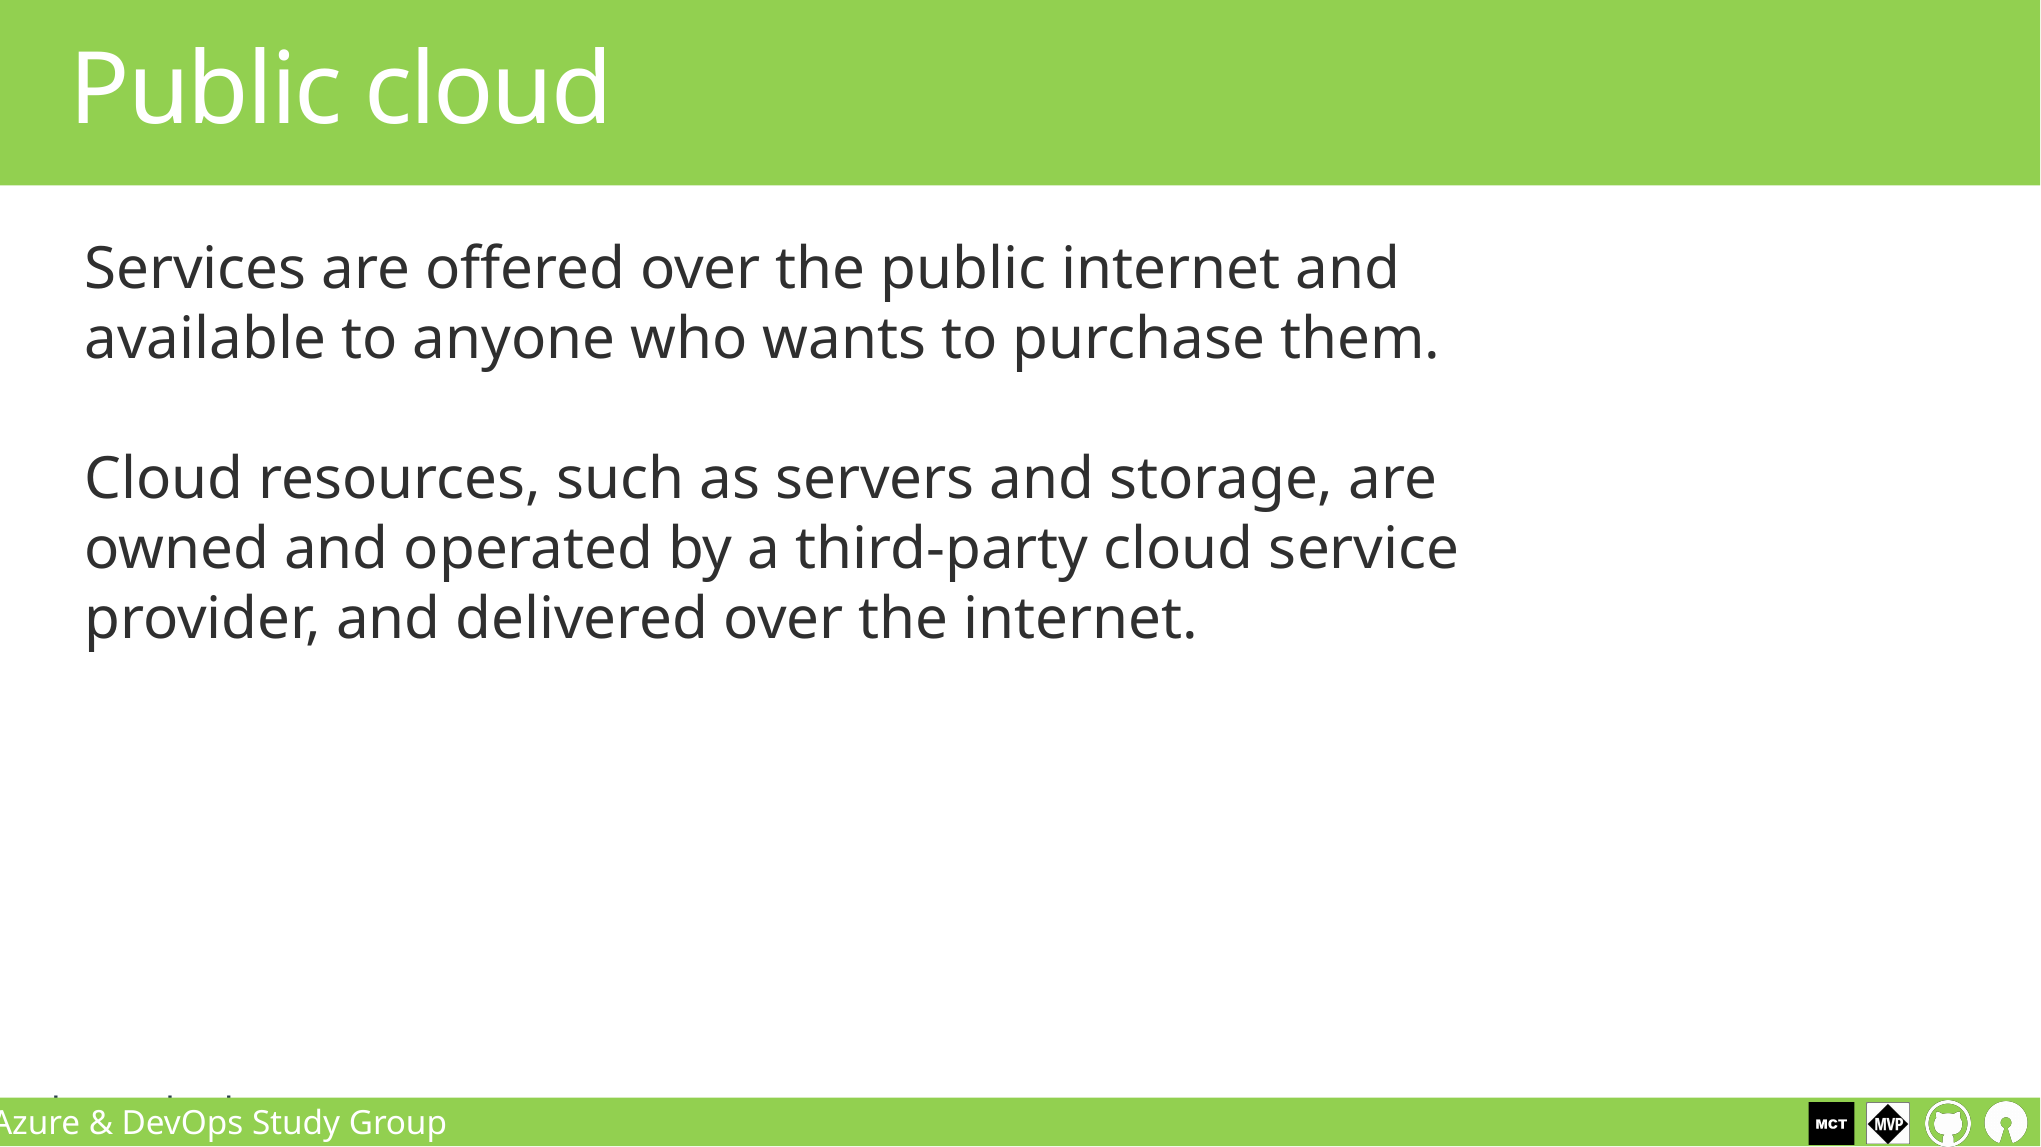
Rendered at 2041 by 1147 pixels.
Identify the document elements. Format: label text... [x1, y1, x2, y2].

text_box Public cloud [69, 23, 1753, 144]
text_box Services are offered over the public internet and available to anyone who wants to purchase them. Cloud resources, such as servers and storage, are owned and operated by a third-party cloud service provider, and delivered over the internet. [69, 222, 1633, 1036]
picture [1866, 1102, 1910, 1144]
picture [1982, 1098, 2030, 1146]
picture [1925, 1100, 1971, 1147]
